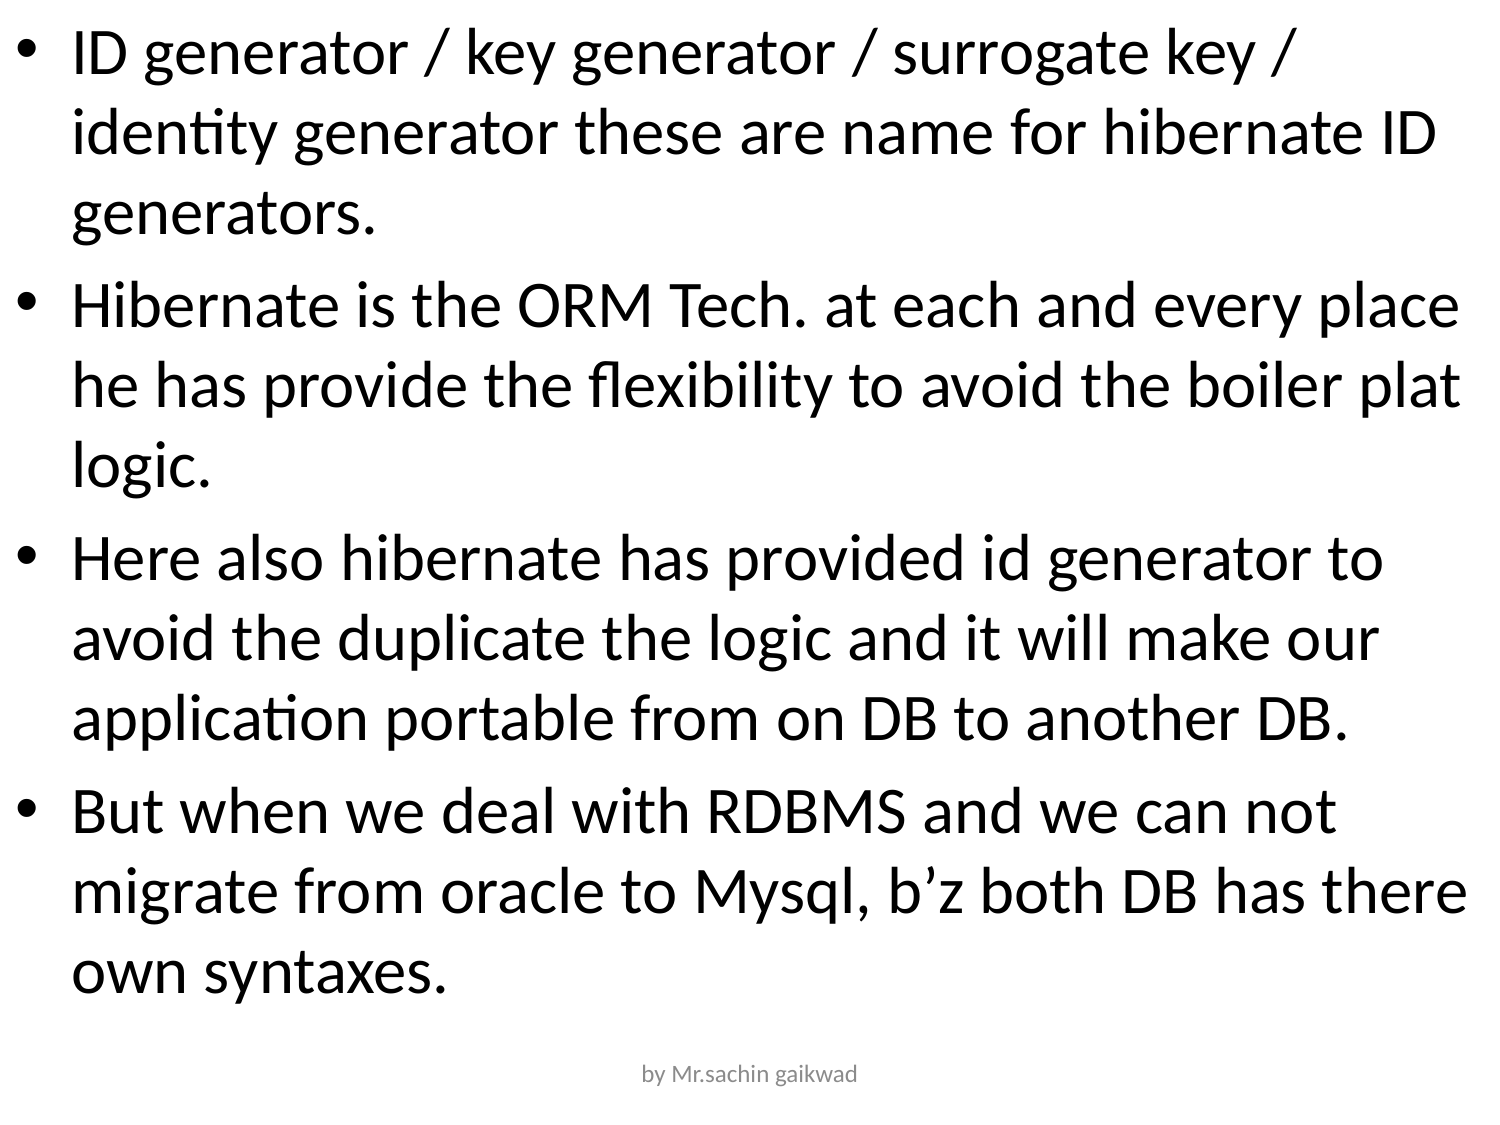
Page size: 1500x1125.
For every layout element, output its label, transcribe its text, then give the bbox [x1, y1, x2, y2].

footer by Mr.sachin gaikwad [512, 1042, 988, 1103]
list ID generator / key generator / surrogate key / identity generator these are name for hibernate ID generators. Hibernate is the ORM Tech. at each and every place he has provide the flexibility to avoid the boiler plat logic. Here also hibernate has provided id generator to avoid the duplicate the logic and it will make our application portable from on DB to another DB. But when we deal with RDBMS and we can not migrate from oracle to Mysql, b’z both DB has there own syntaxes. [0, 0, 1500, 1125]
